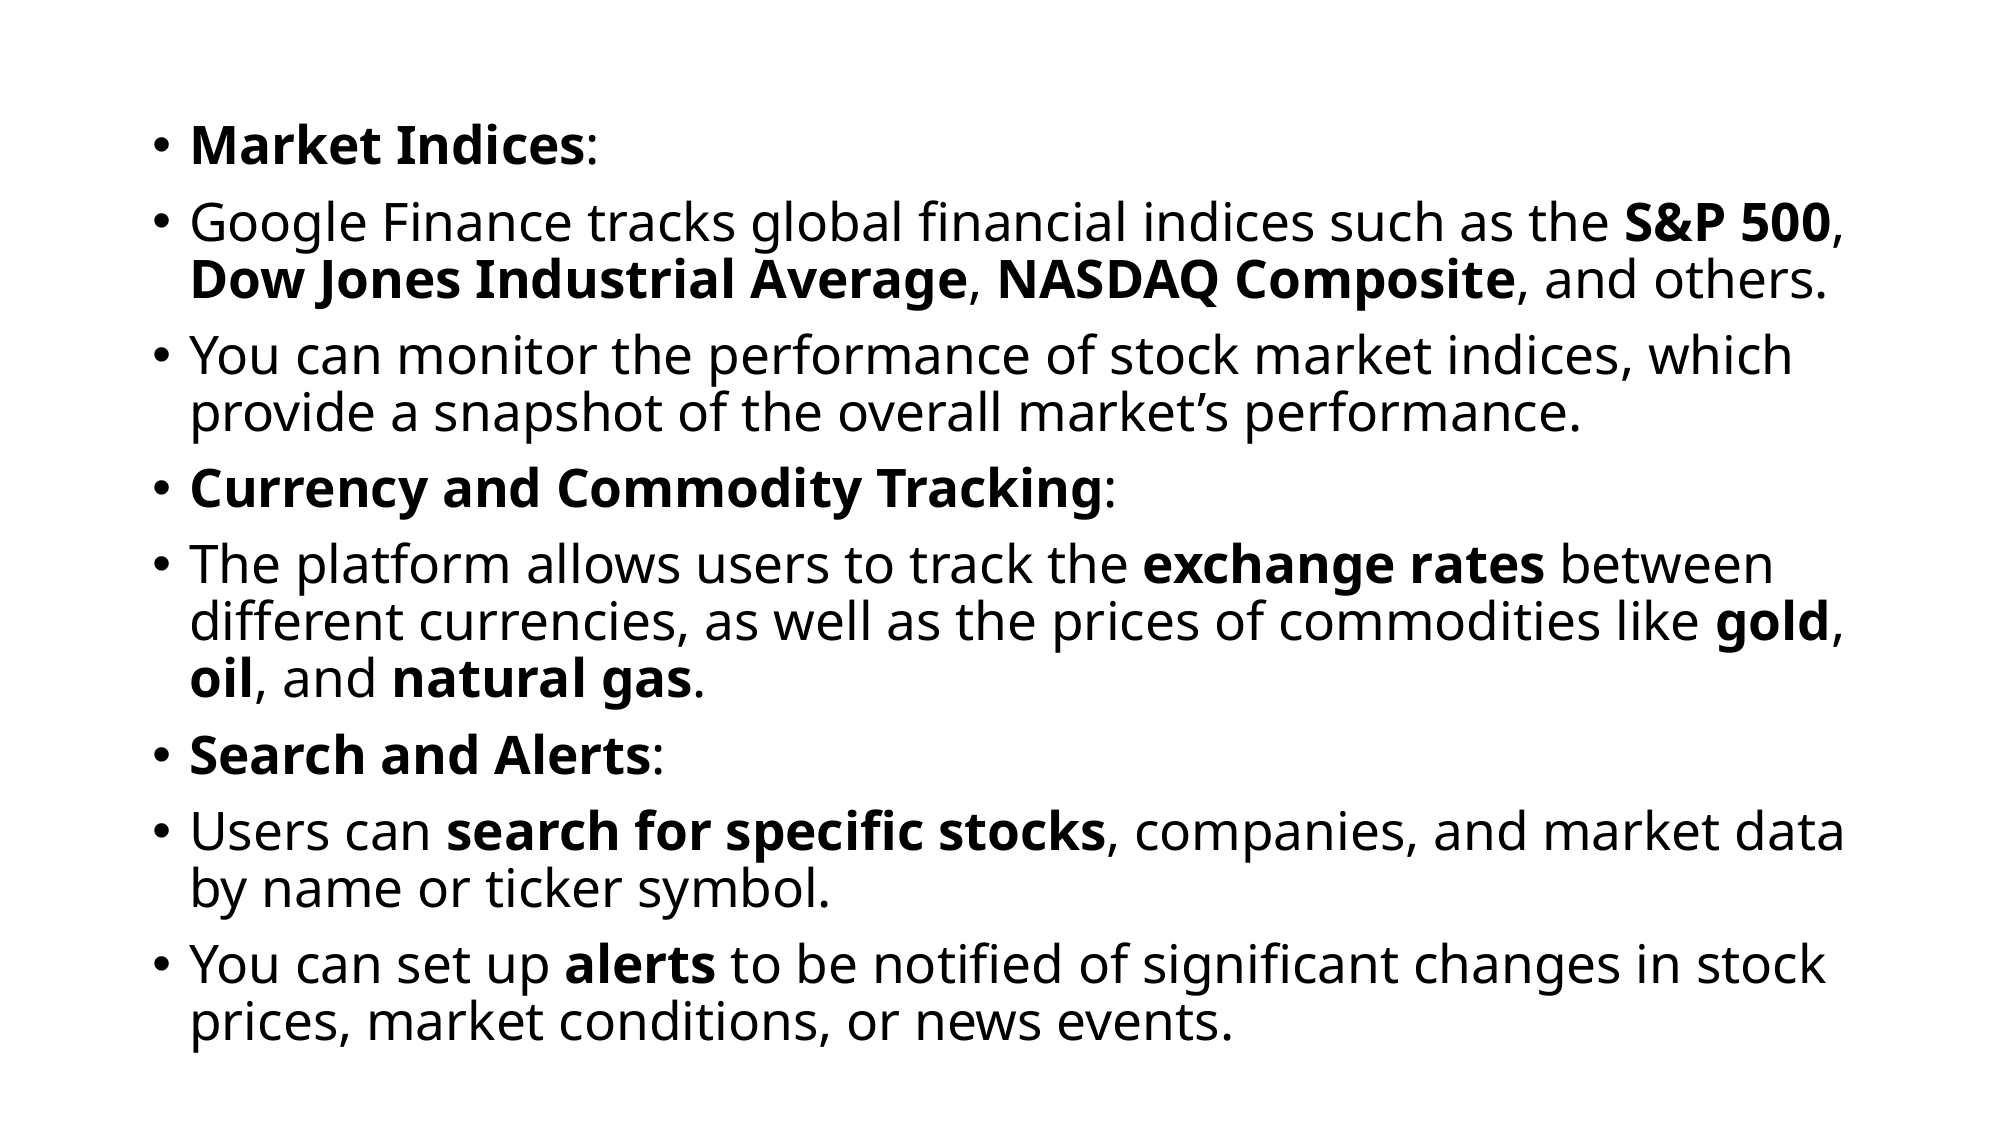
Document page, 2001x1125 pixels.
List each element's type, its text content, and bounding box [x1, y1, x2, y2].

list Market Indices: Google Finance tracks global financial indices such as the S&P 500, Dow Jones Industrial Average, NASDAQ Composite, and others. You can monitor the performance of stock market indices, which provide a snapshot of the overall market’s performance. Currency and Commodity Tracking: The platform allows users to track the exchange rates between different currencies, as well as the prices of commodities like gold, oil, and natural gas. Search and Alerts: Users can search for specific stocks, companies, and market data by name or ticker symbol. You can set up alerts to be notified of significant changes in stock prices, market conditions, or news events. [137, 111, 1863, 1073]
